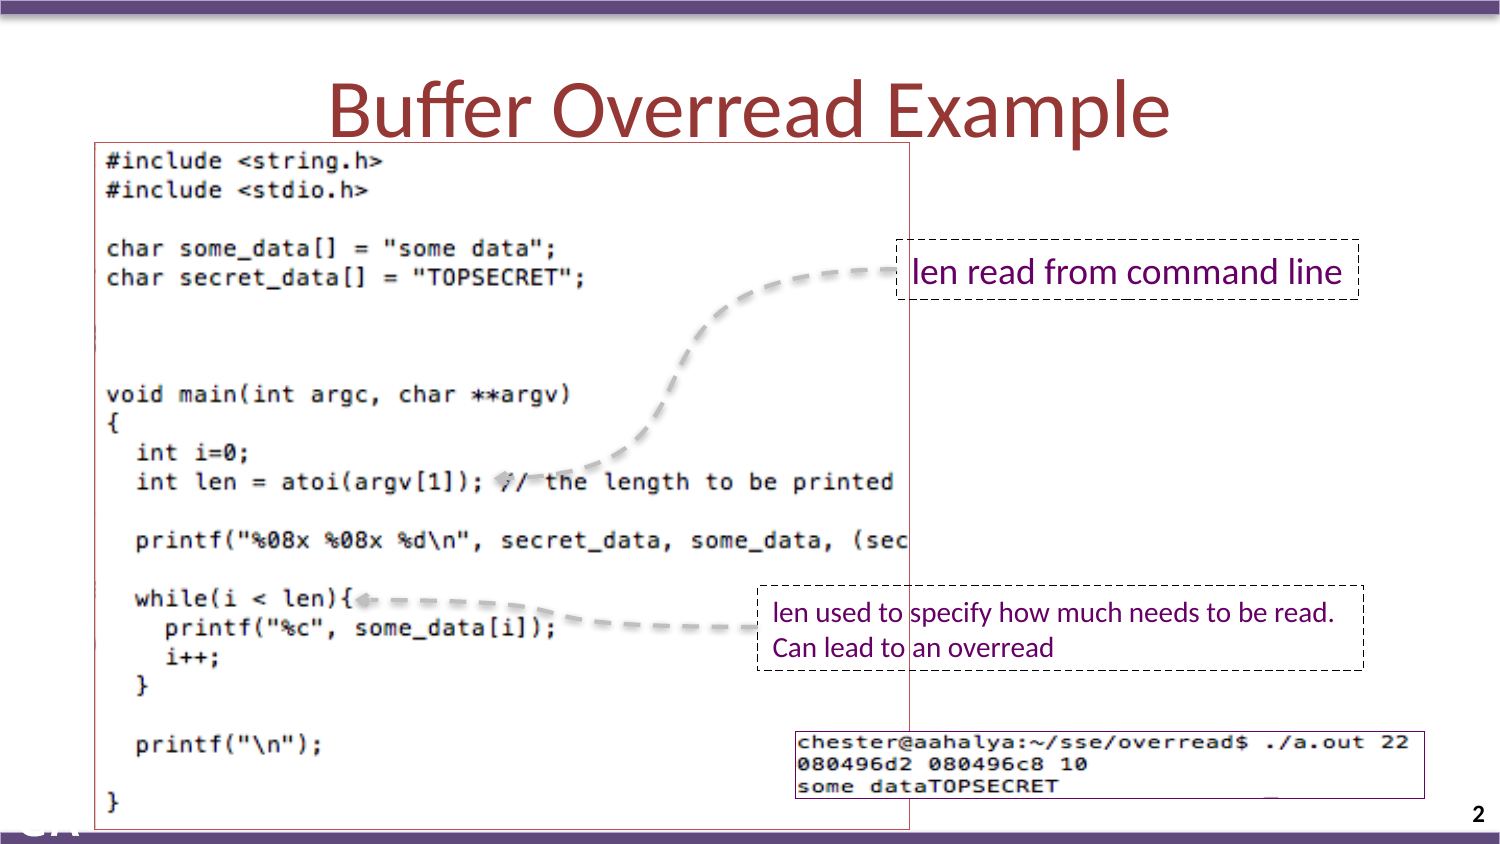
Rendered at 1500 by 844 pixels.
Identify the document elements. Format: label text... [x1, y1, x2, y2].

title Buffer Overread Example [75, 33, 1425, 175]
slide_number 2 [1149, 789, 1500, 835]
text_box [493, 269, 895, 479]
text_box len read from command line [914, 239, 1359, 300]
text_box len used to specify how much needs to be read. Can lead to an overread [914, 585, 1364, 671]
picture [94, 141, 1426, 830]
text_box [354, 599, 758, 628]
